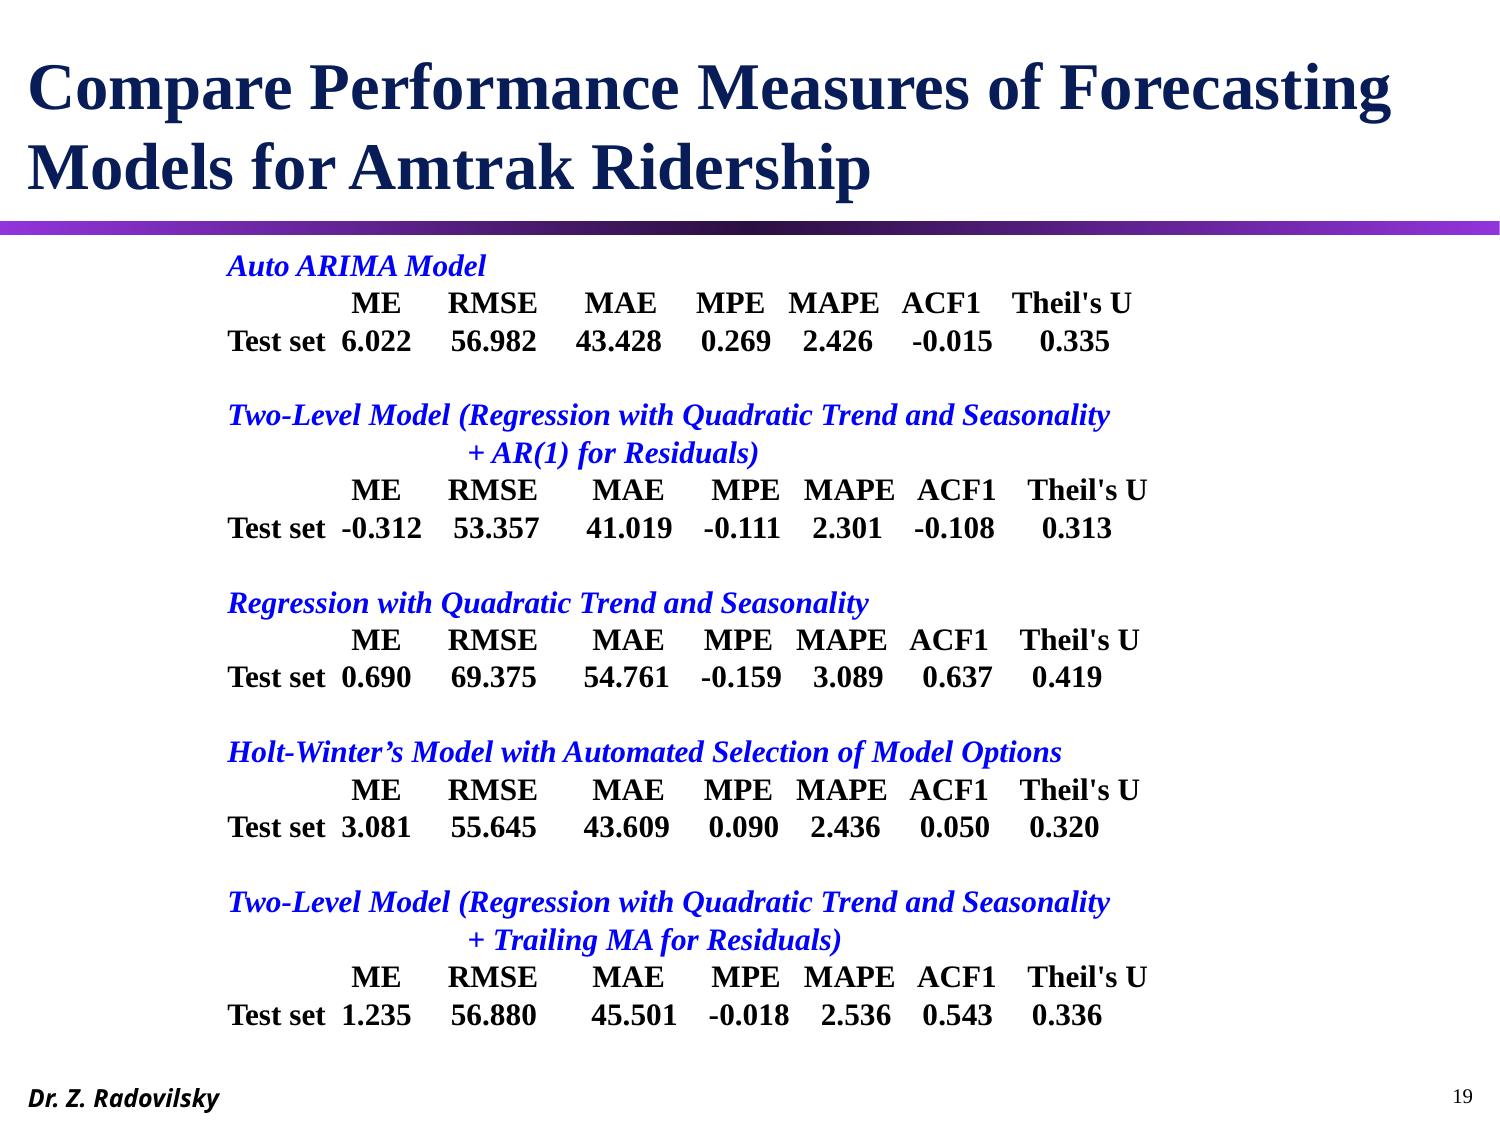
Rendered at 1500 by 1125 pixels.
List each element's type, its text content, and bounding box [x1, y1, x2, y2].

title Compare Performance Measures of Forecasting Models for Amtrak Ridership [12, 24, 1471, 211]
text_box Auto ARIMA Model ME RMSE MAE MPE MAPE ACF1 Theil's U Test set 6.022 56.982 43.428 0.269 2.426 -0.015 0.335 Two-Level Model (Regression with Quadratic Trend and Seasonality + AR(1) for Residuals) ME RMSE MAE MPE MAPE ACF1 Theil's U Test set -0.312 53.357 41.019 -0.111 2.301 -0.108 0.313 Regression with Quadratic Trend and Seasonality ME RMSE MAE MPE MAPE ACF1 Theil's U Test set 0.690 69.375 54.761 -0.159 3.089 0.637 0.419 Holt-Winter’s Model with Automated Selection of Model Options ME RMSE MAE MPE MAPE ACF1 Theil's U Test set 3.081 55.645 43.609 0.090 2.436 0.050 0.320 Two-Level Model (Regression with Quadratic Trend and Seasonality + Trailing MA for Residuals) ME RMSE MAE MPE MAPE ACF1 Theil's U Test set 1.235 56.880 45.501 -0.018 2.536 0.543 0.336 [212, 237, 1300, 1039]
